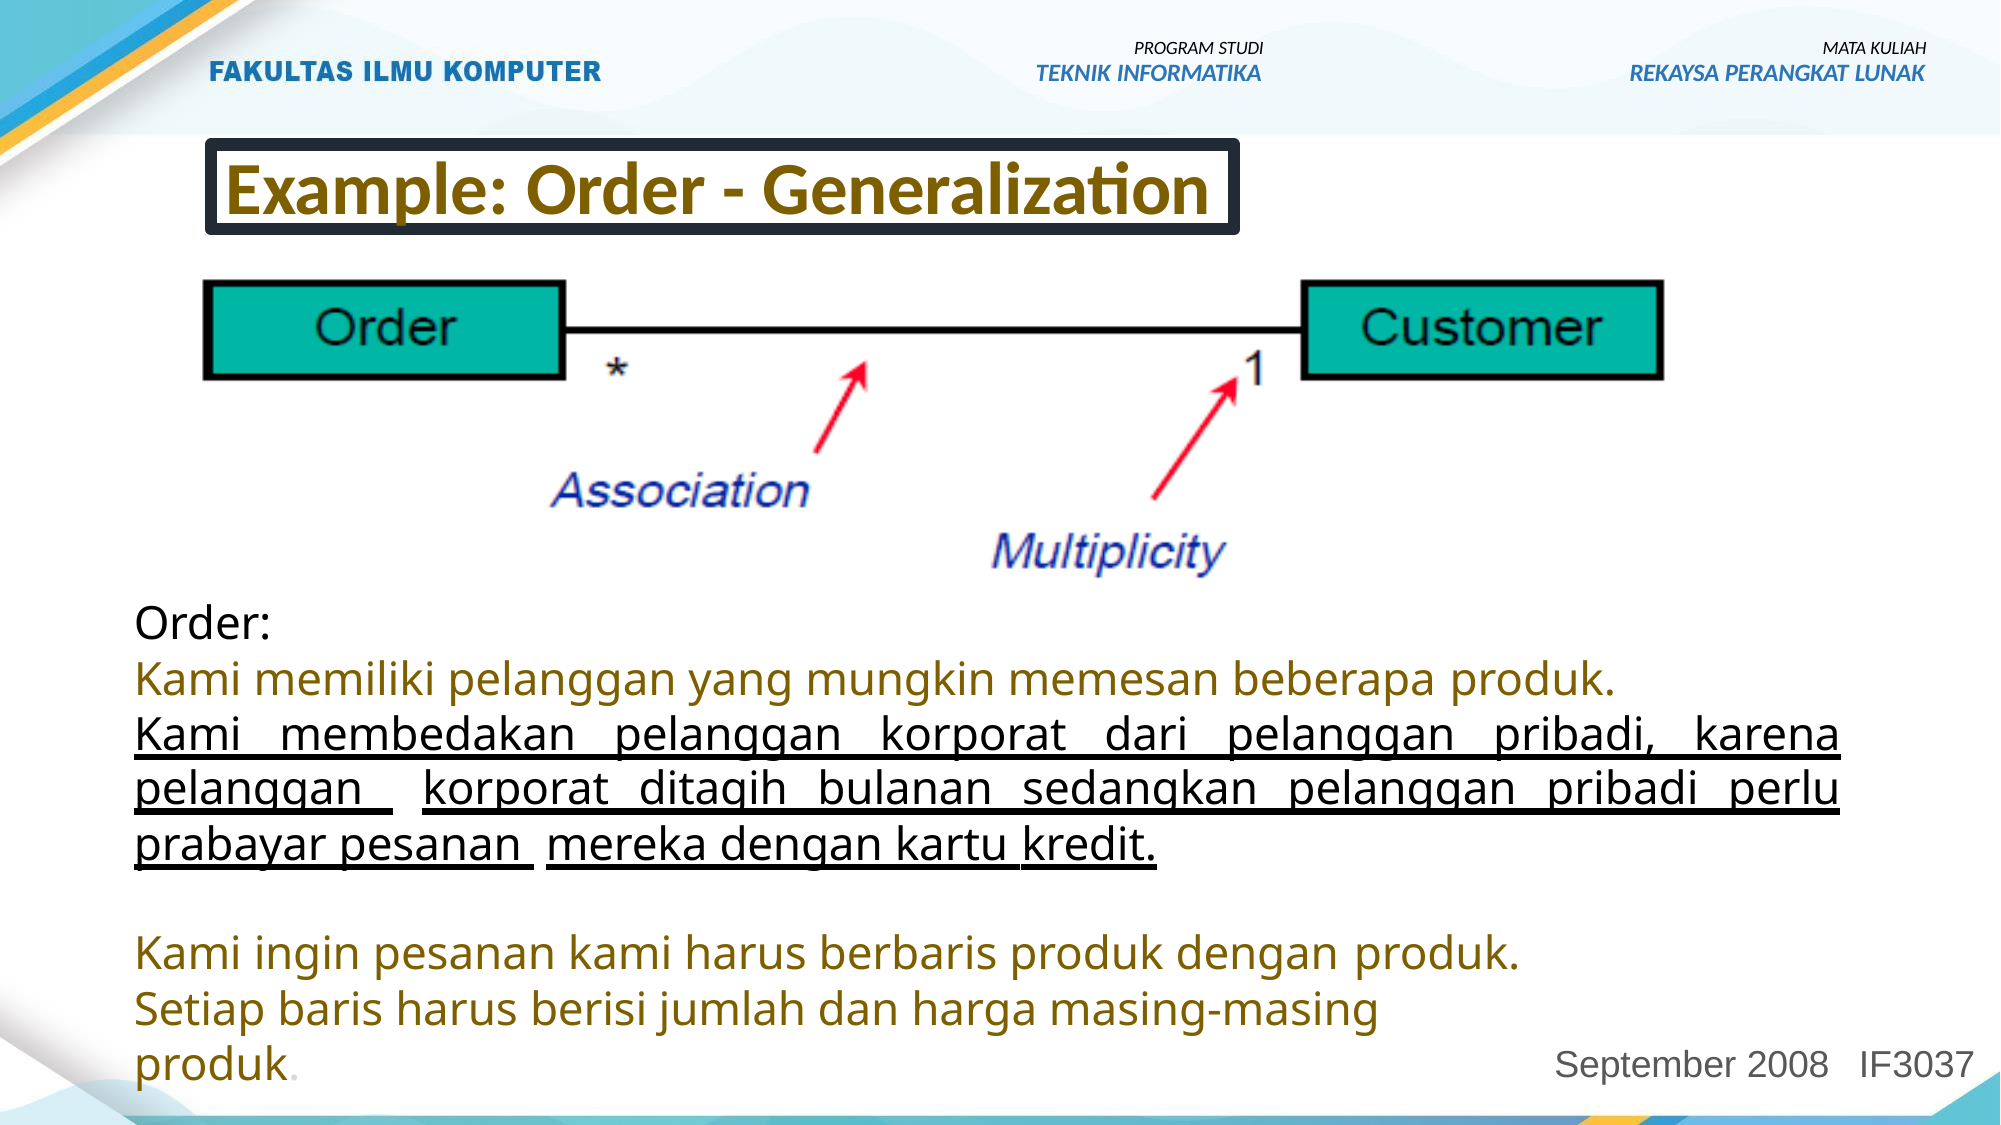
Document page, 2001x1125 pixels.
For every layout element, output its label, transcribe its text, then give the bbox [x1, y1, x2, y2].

text_box Order: Kami memiliki pelanggan yang mungkin memesan beberapa produk. Kami membedakan pelanggan korporat dari pelanggan pribadi, karena pelanggan korporat ditagih bulanan sedangkan pelanggan pribadi perlu prabayar pesanan mereka dengan kartu kredit. [131, 592, 1842, 870]
footer IF3037 [1856, 1041, 1978, 1125]
text_box PROGRAM STUDI TEKNIK INFORMATIKA [1033, 35, 1268, 87]
text_box MATA KULIAH REKAYSA PERANGKAT LUNAK [1627, 35, 1933, 87]
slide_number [1552, 1041, 1834, 1125]
text_box Kami ingin pesanan kami harus berbaris produk dengan produk. Setiap baris harus berisi jumlah dan harga masing-masing produk. [131, 917, 1530, 1090]
text_box [183, 271, 1688, 604]
text_box Example: Order - Generalization [211, 144, 1234, 230]
picture [0, 0, 2000, 1125]
